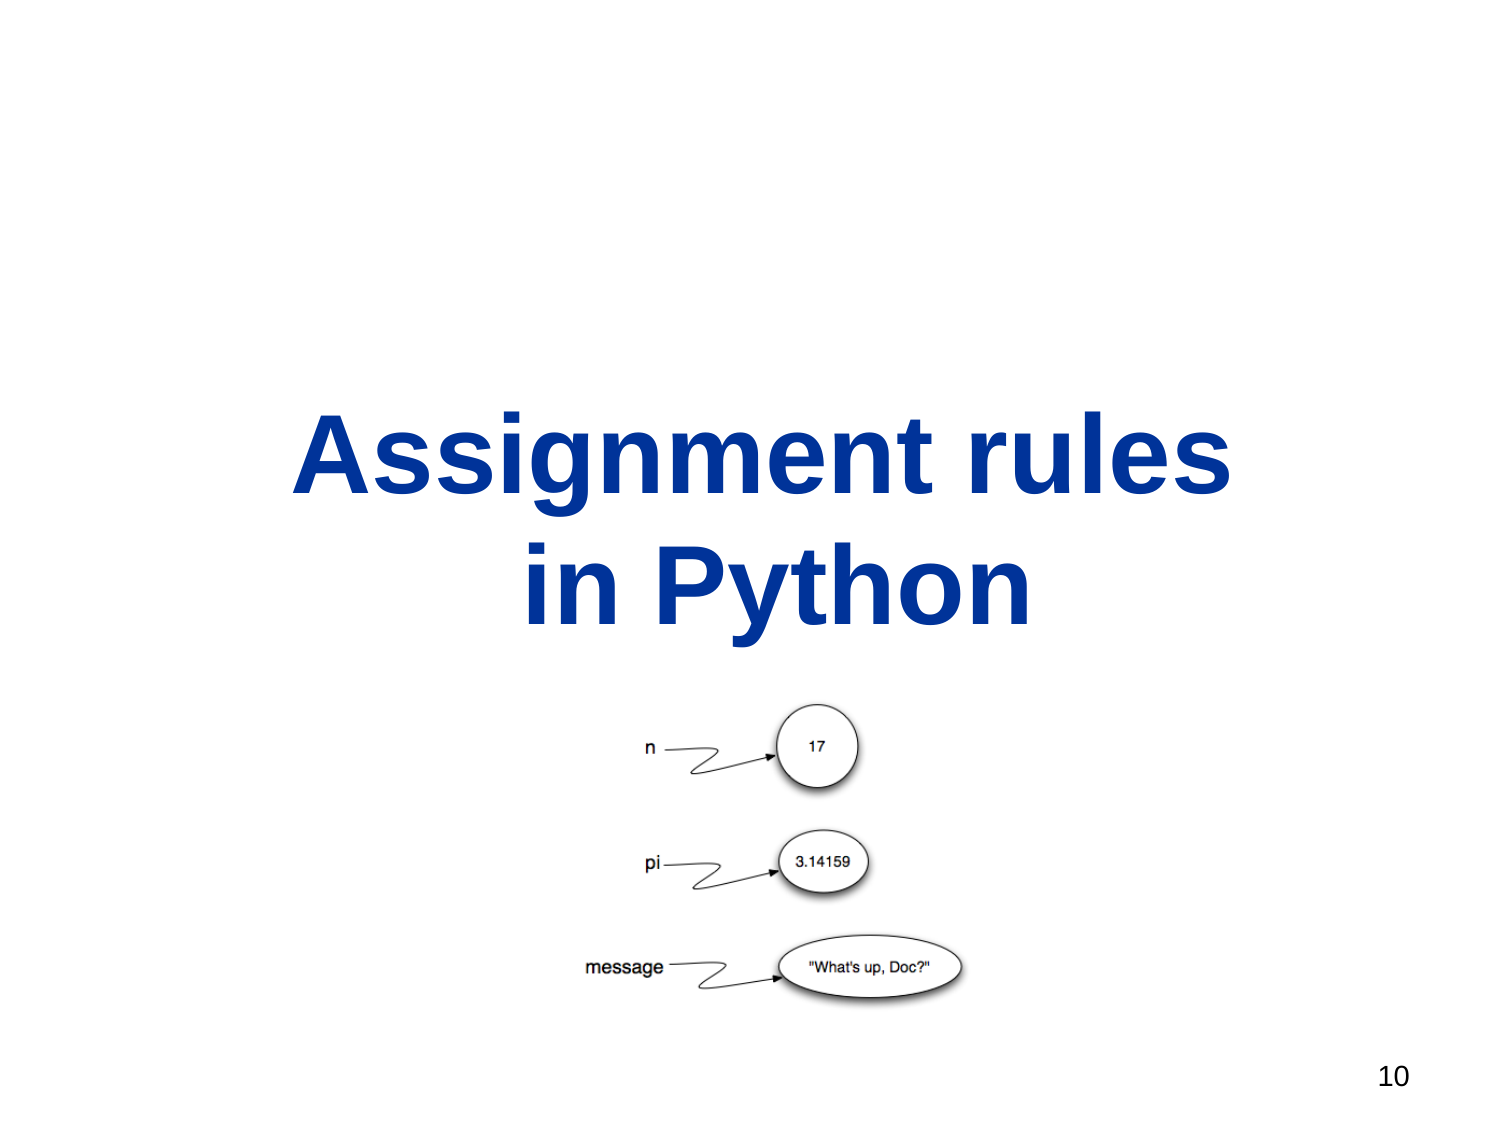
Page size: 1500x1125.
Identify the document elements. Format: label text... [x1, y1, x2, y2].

text_box Assignment rules in Python [275, 399, 1250, 654]
slide_number 10 [1074, 1049, 1426, 1088]
picture [574, 687, 983, 1024]
